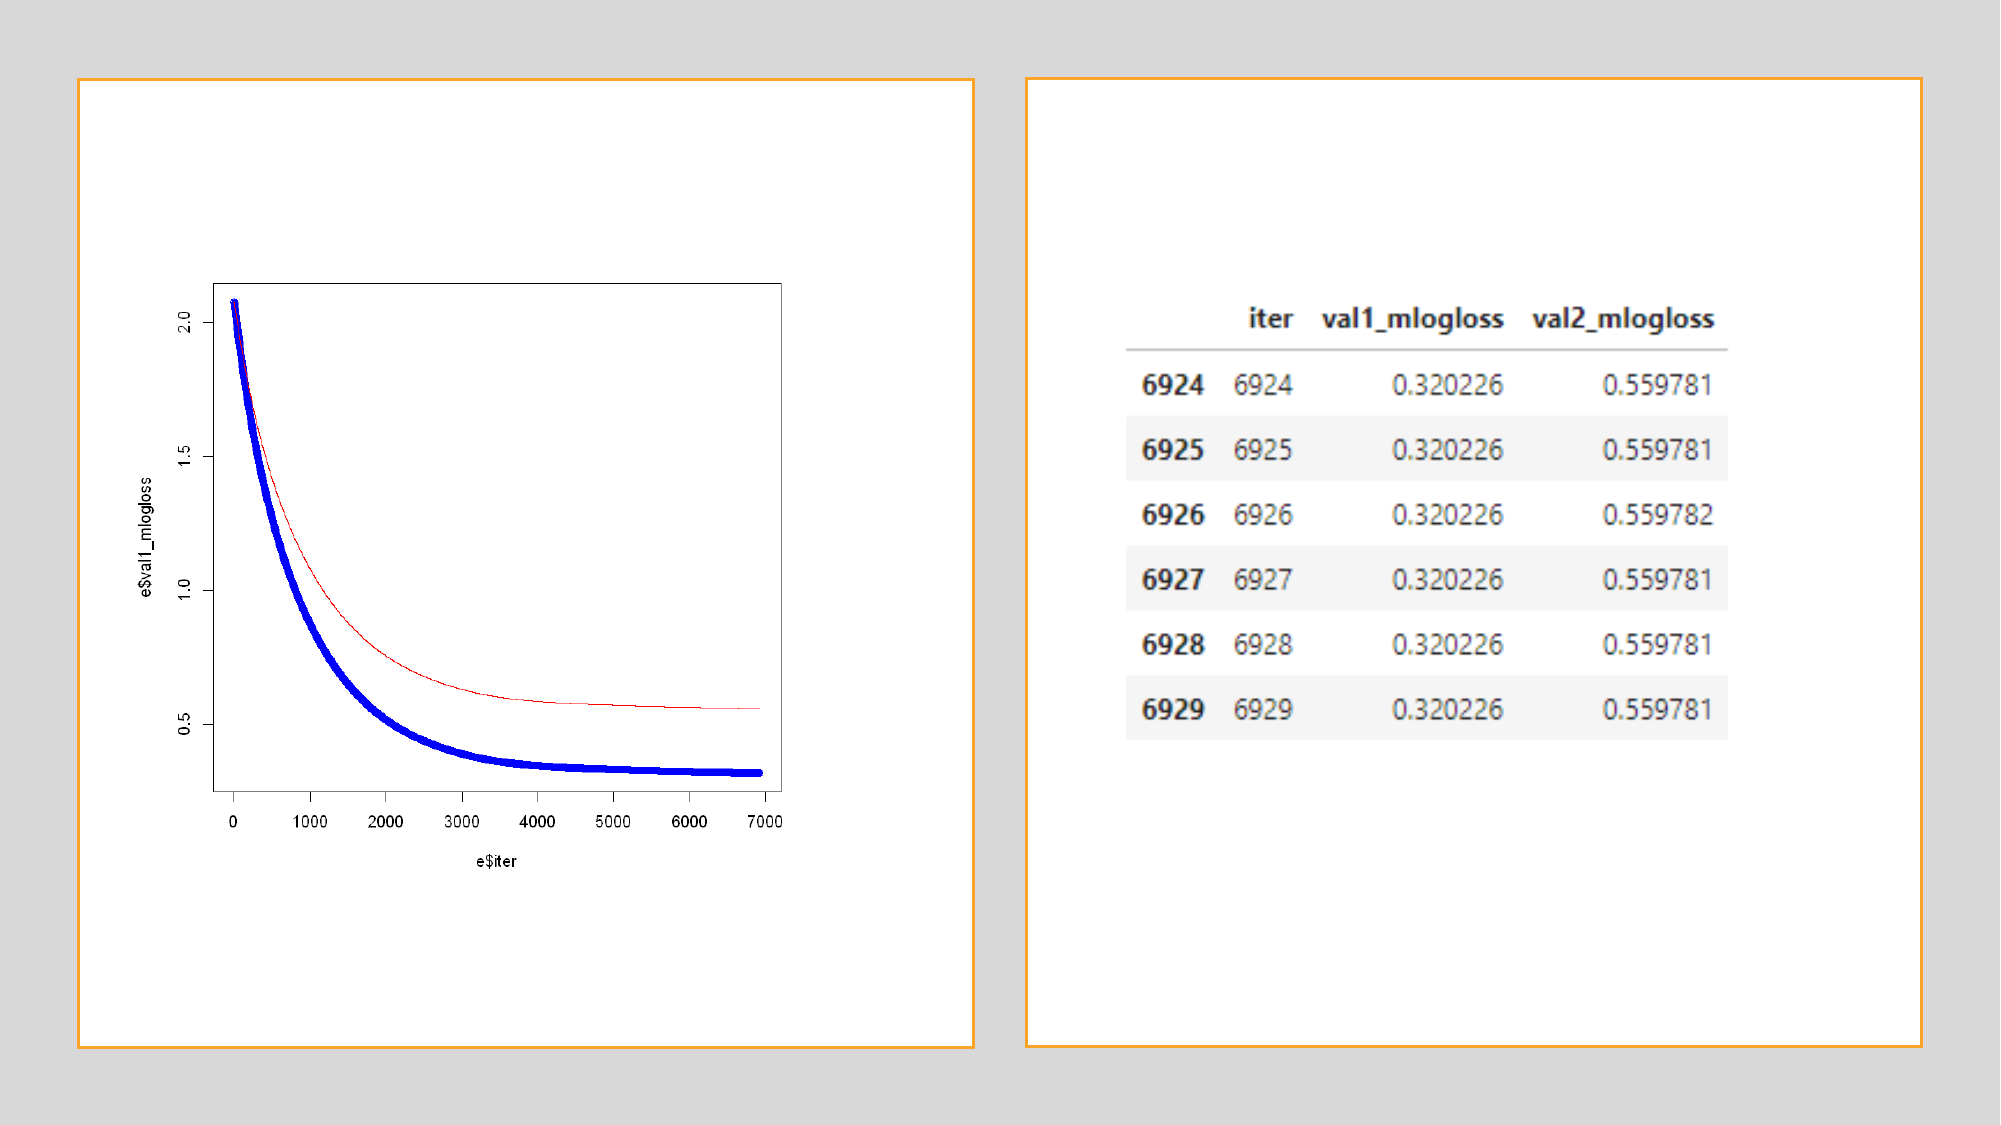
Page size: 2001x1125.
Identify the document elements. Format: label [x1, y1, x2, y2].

picture [1053, 282, 1895, 843]
text_box [0, 0, 2000, 1125]
picture [105, 253, 947, 874]
text_box [77, 79, 975, 1048]
text_box [1025, 78, 1923, 1047]
